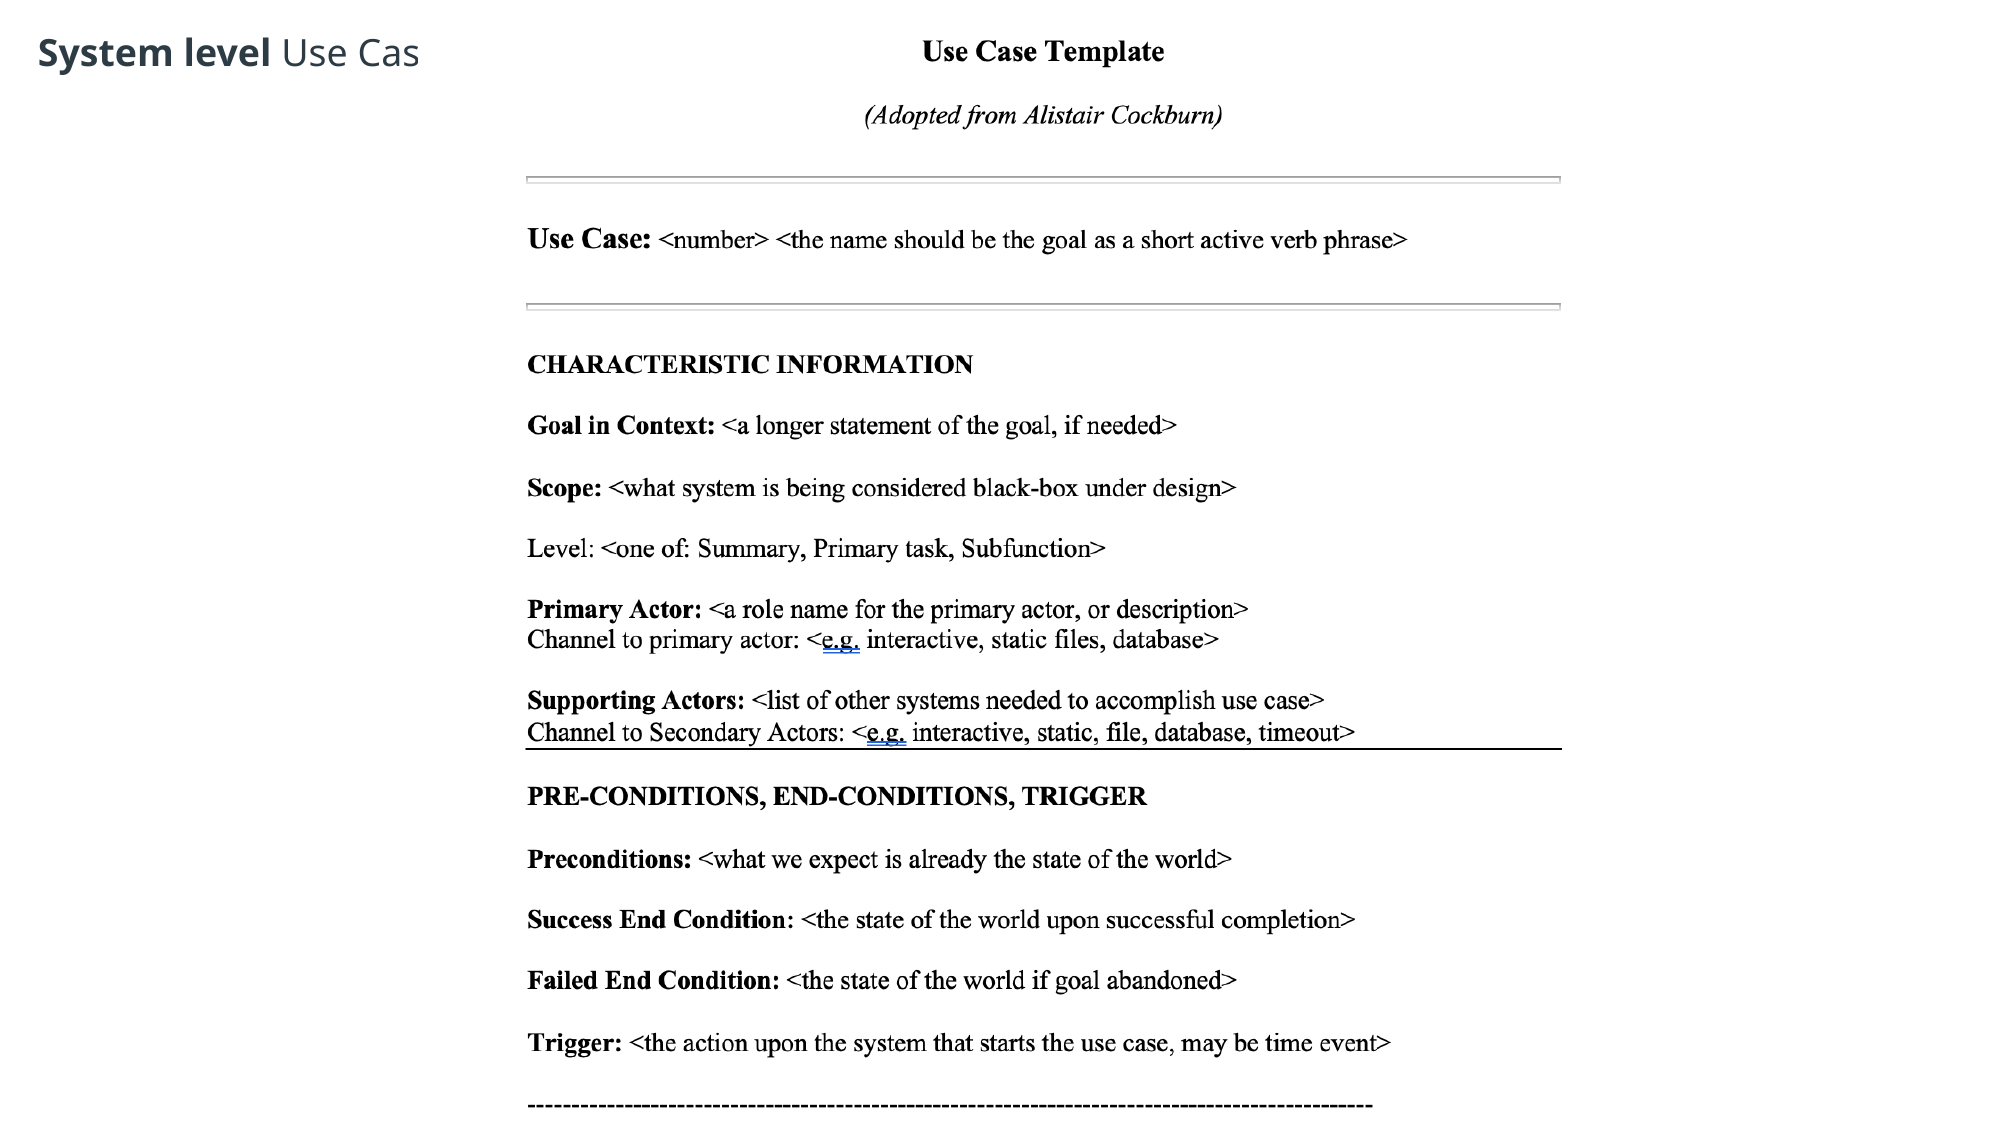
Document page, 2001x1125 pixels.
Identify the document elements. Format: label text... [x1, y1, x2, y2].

picture [418, 0, 1628, 1125]
text_box System level Use Case model [22, 21, 413, 82]
